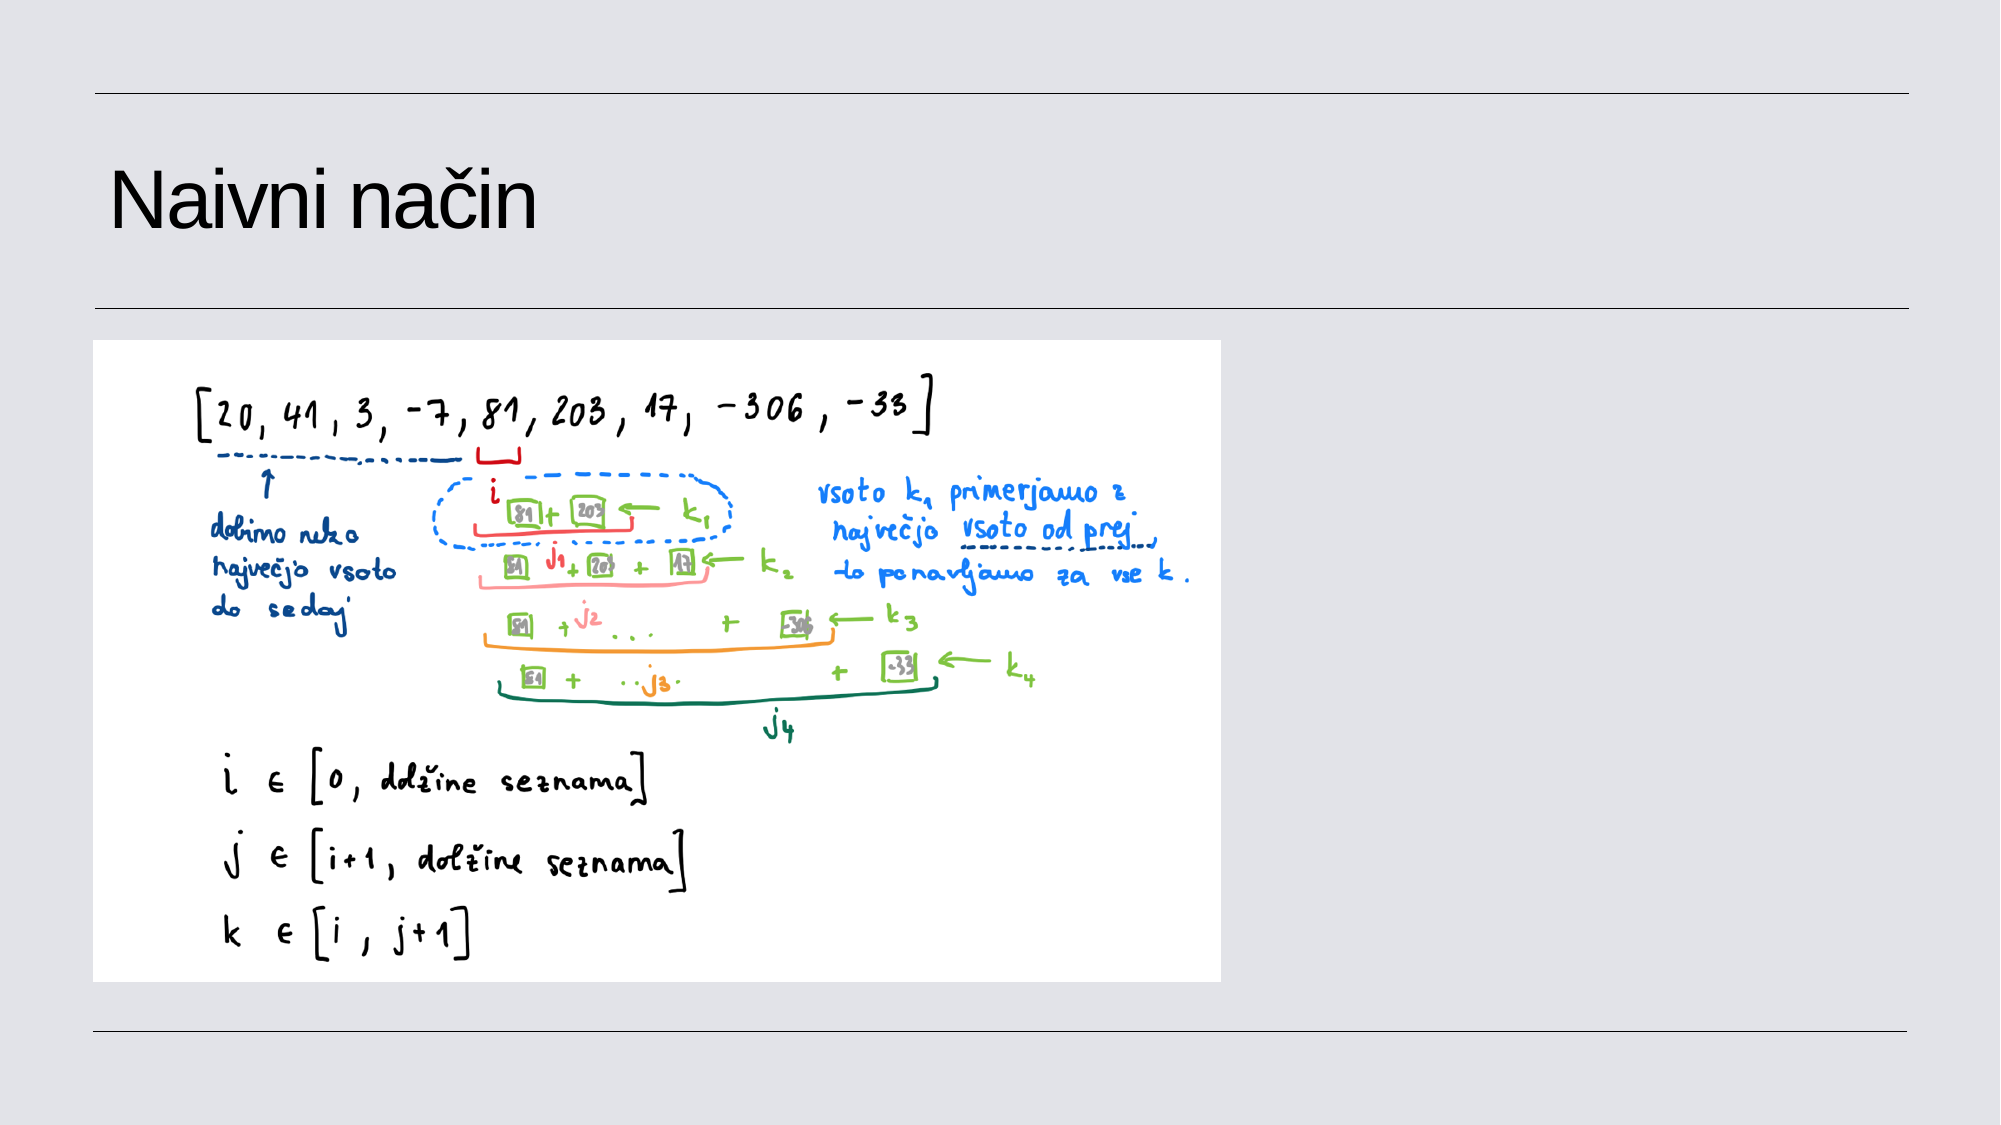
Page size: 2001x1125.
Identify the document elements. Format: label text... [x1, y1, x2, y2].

title Naivni način [93, 113, 1907, 291]
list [93, 340, 1221, 983]
